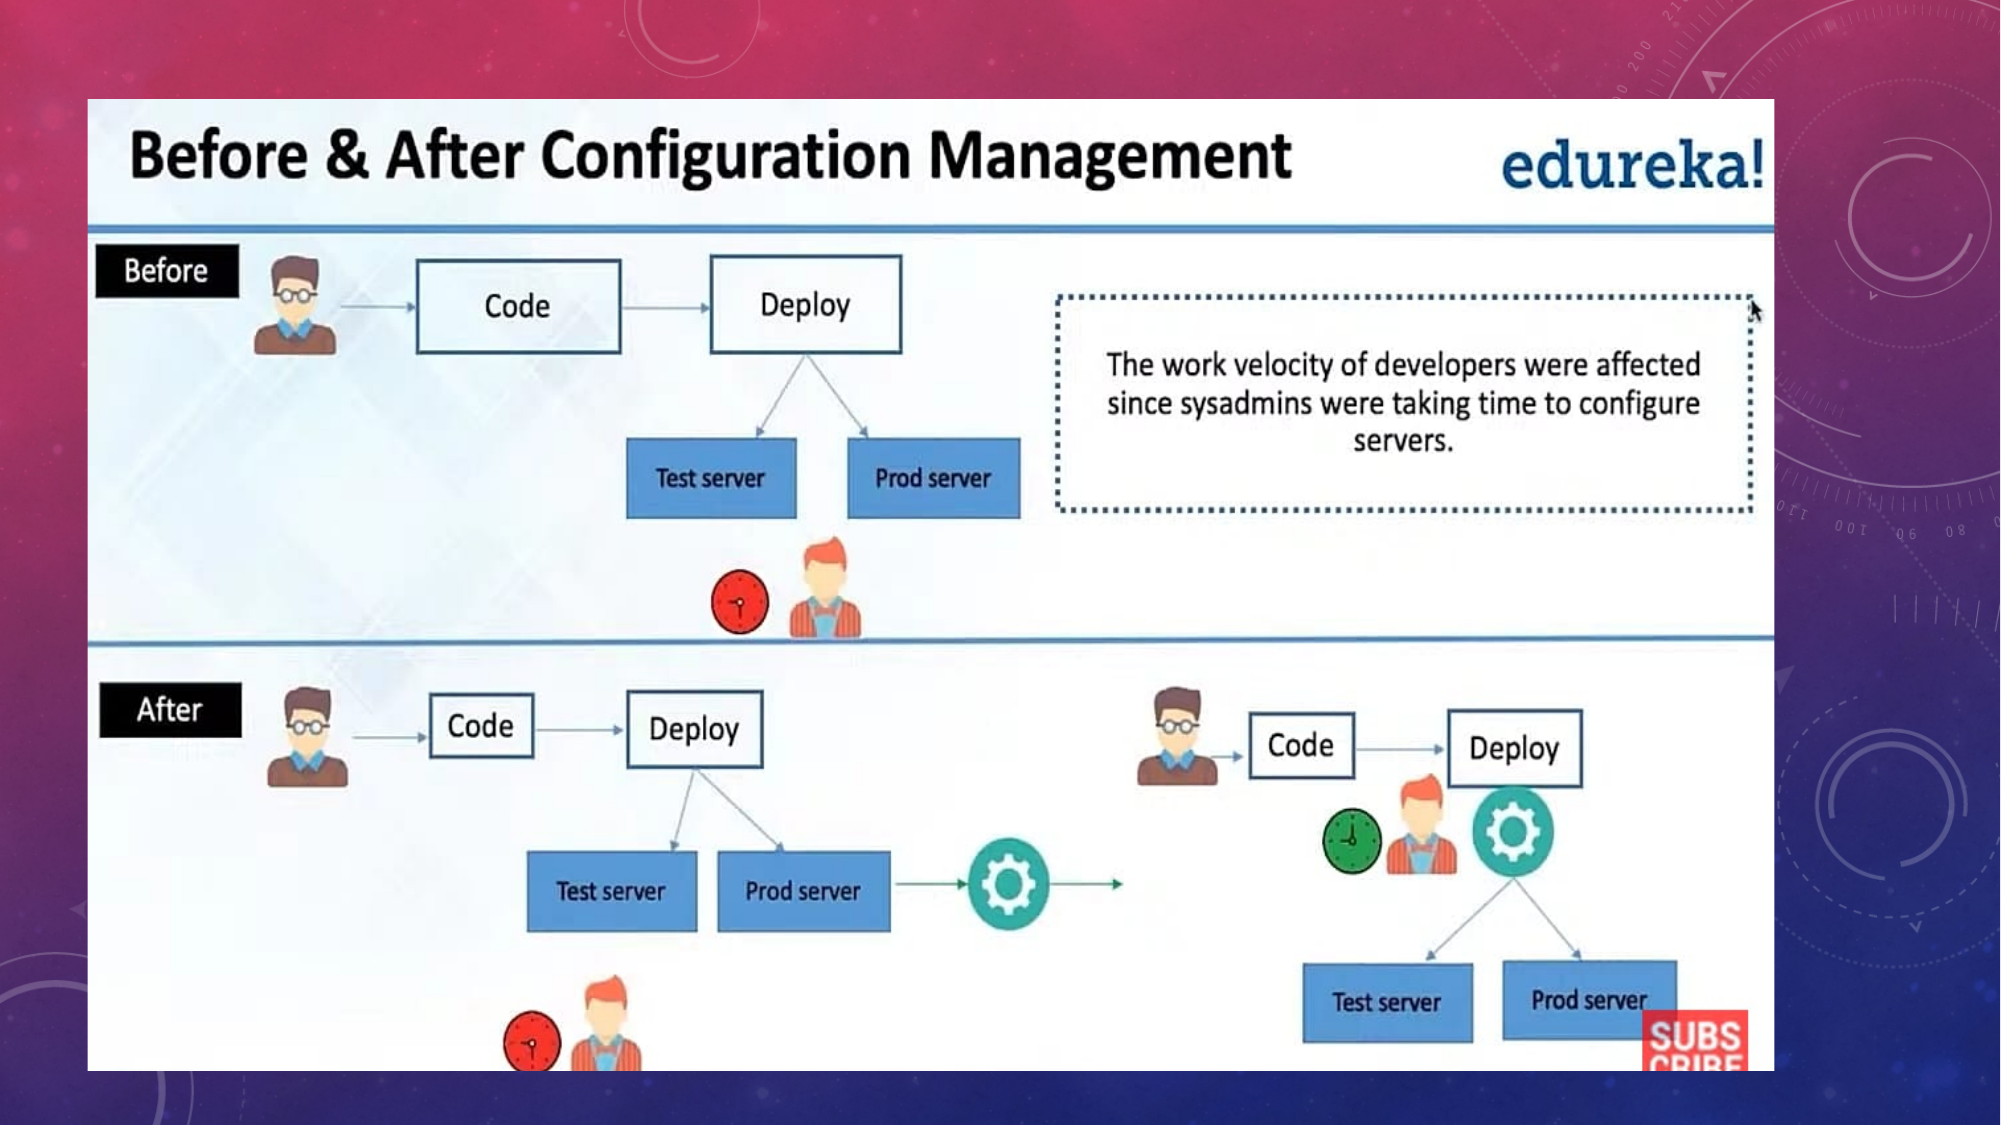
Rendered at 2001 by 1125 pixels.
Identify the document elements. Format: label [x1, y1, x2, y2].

list [87, 99, 1775, 1071]
picture [0, 0, 2001, 1125]
